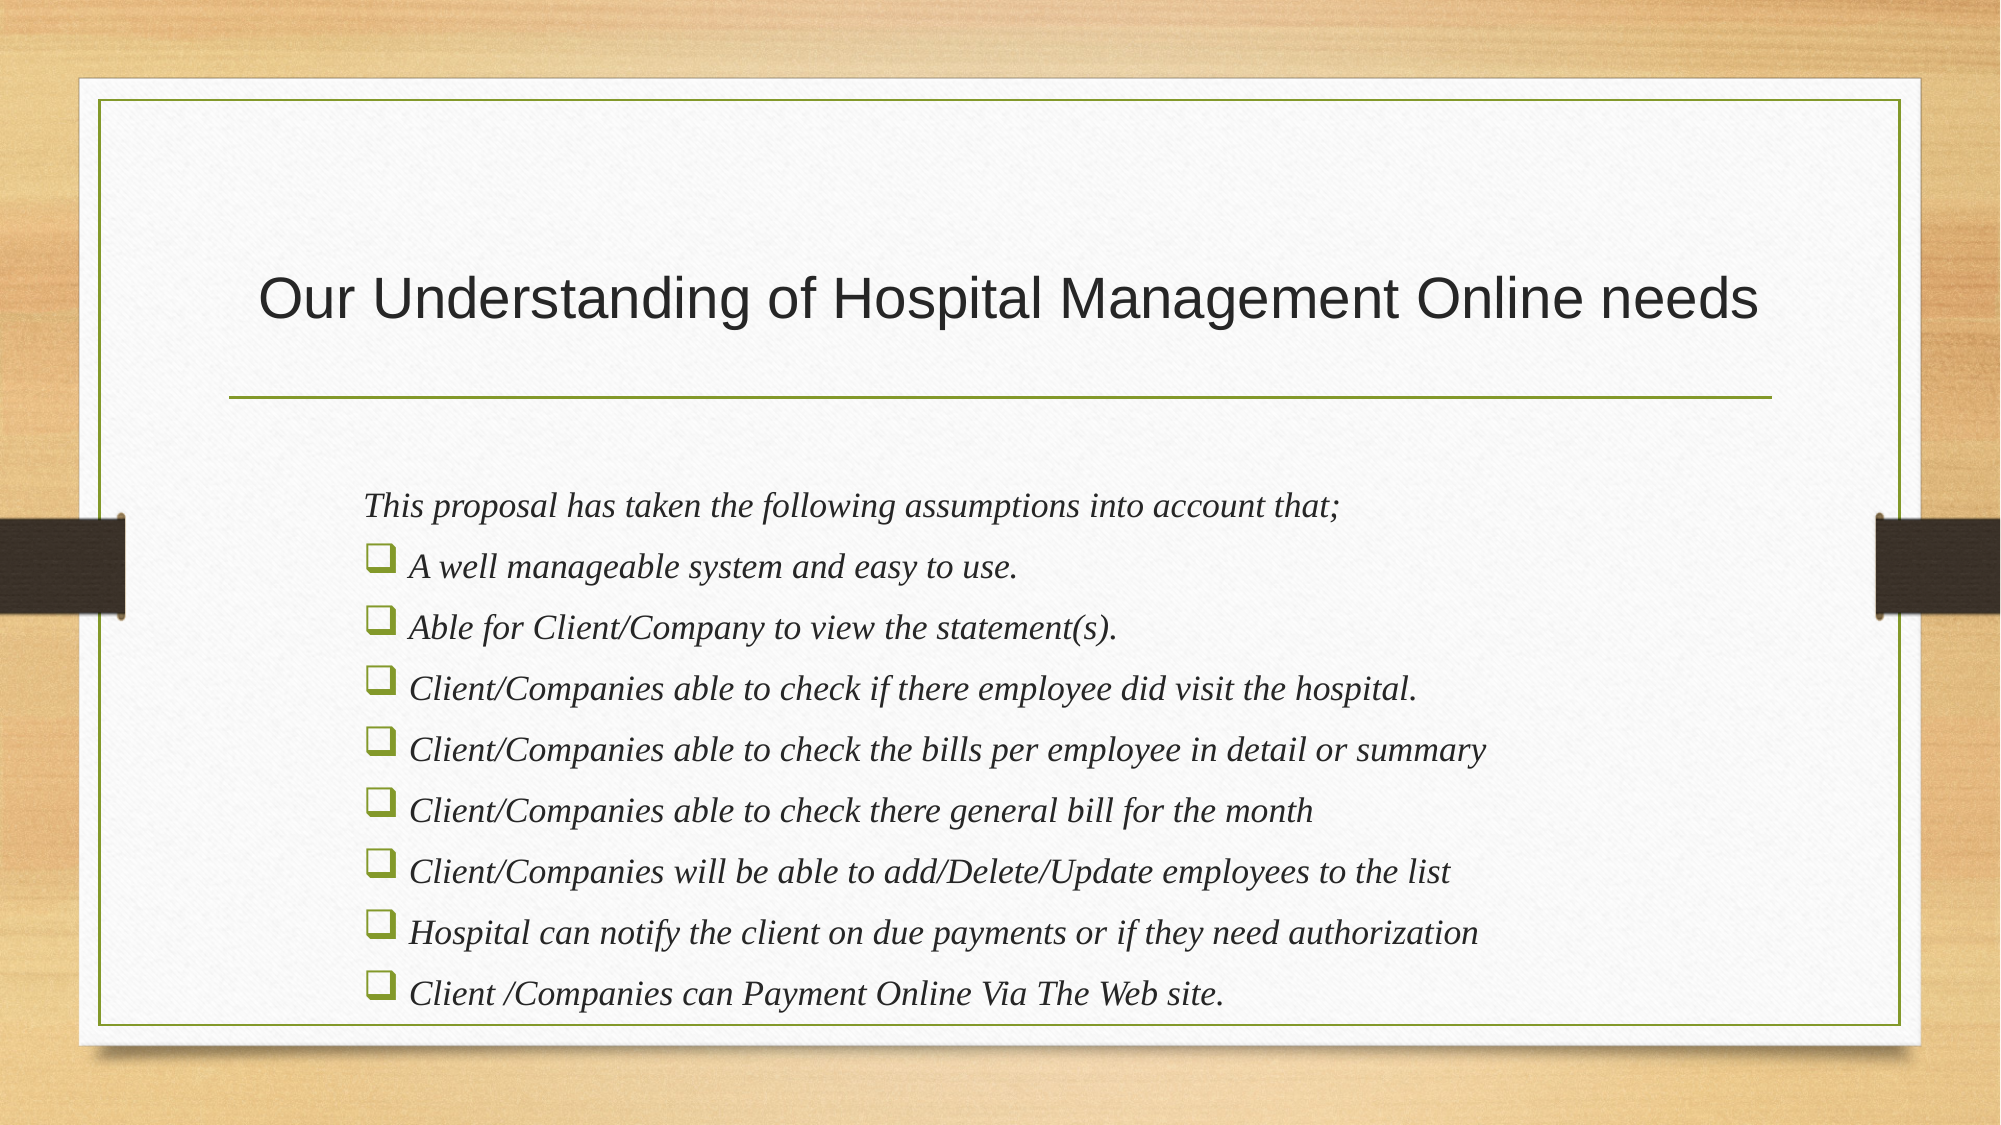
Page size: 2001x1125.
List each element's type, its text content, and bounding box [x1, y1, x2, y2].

title Our Understanding of Hospital Management Online needs [238, 231, 1782, 360]
list This proposal has taken the following assumptions into account that; A well manageable system and easy to use. Able for Client/Company to view the statement(s). Client/Companies able to check if there employee did visit the hospital. Client/Companies able to check the bills per employee in detail or summary Client/Companies able to check there general bill for the month Client/Companies will be able to add/Delete/Update employees to the list Hospital can notify the client on due payments or if they need authorization Client /Companies can Payment Online Via The Web site. [348, 402, 1816, 1023]
picture [0, 0, 2001, 1125]
